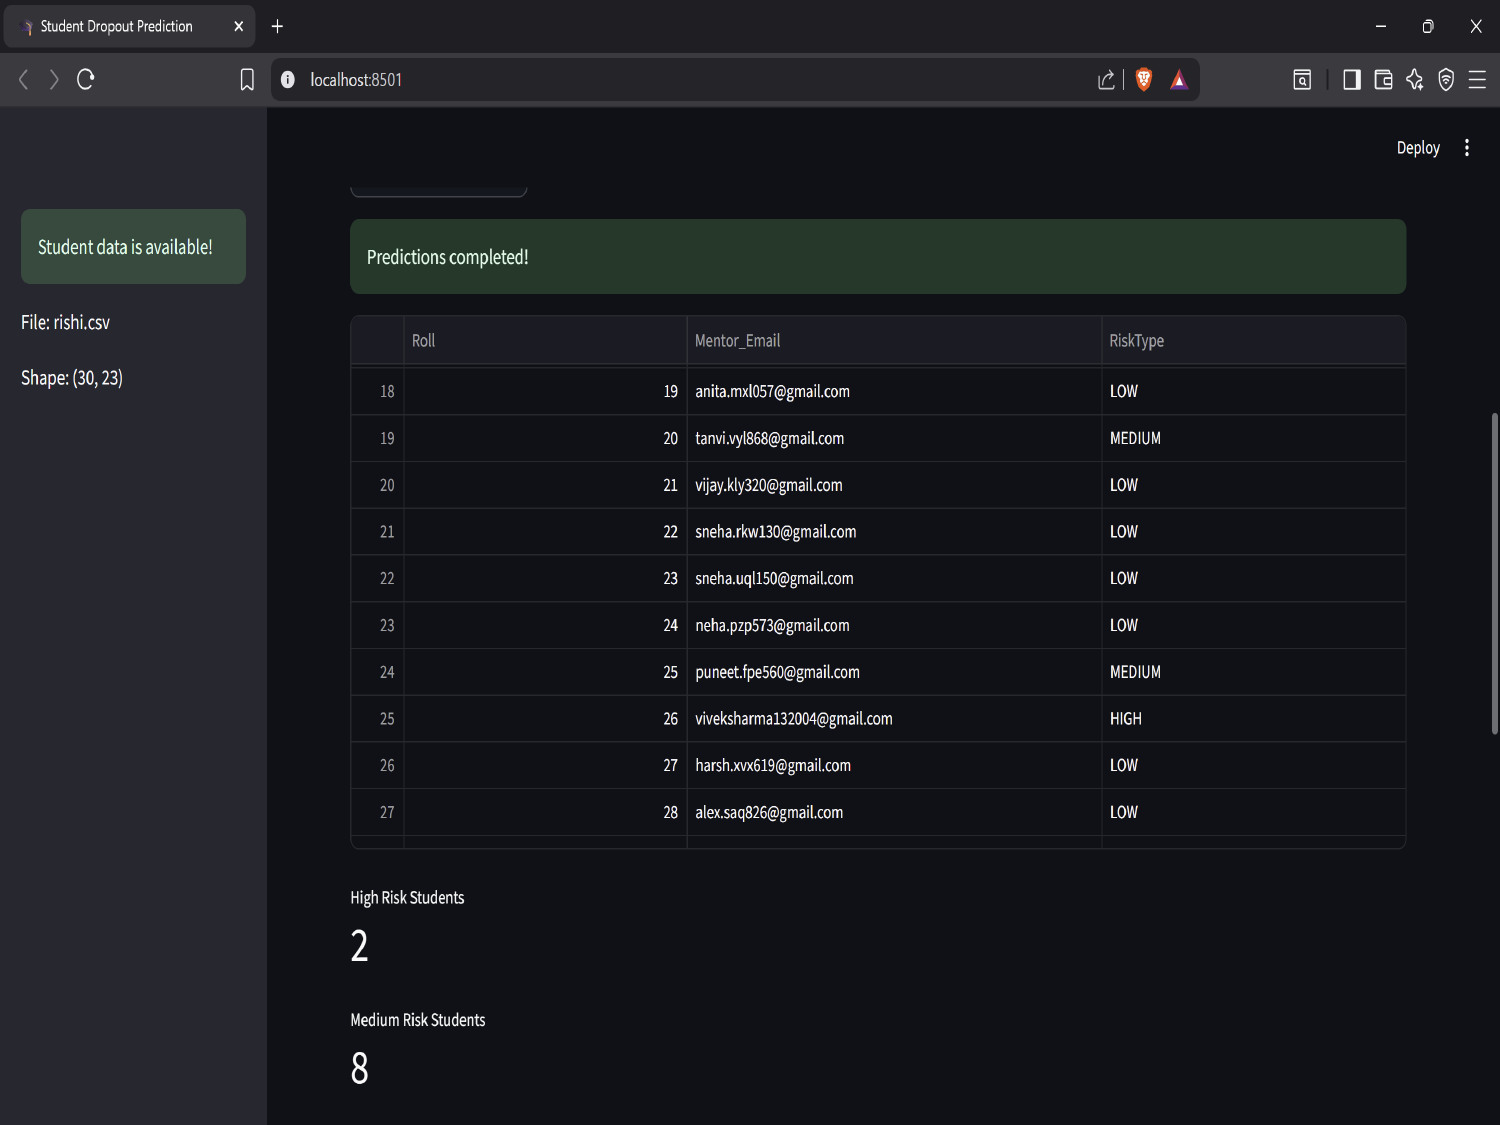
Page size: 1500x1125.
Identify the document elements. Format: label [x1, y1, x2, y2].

list [0, 0, 1500, 1125]
